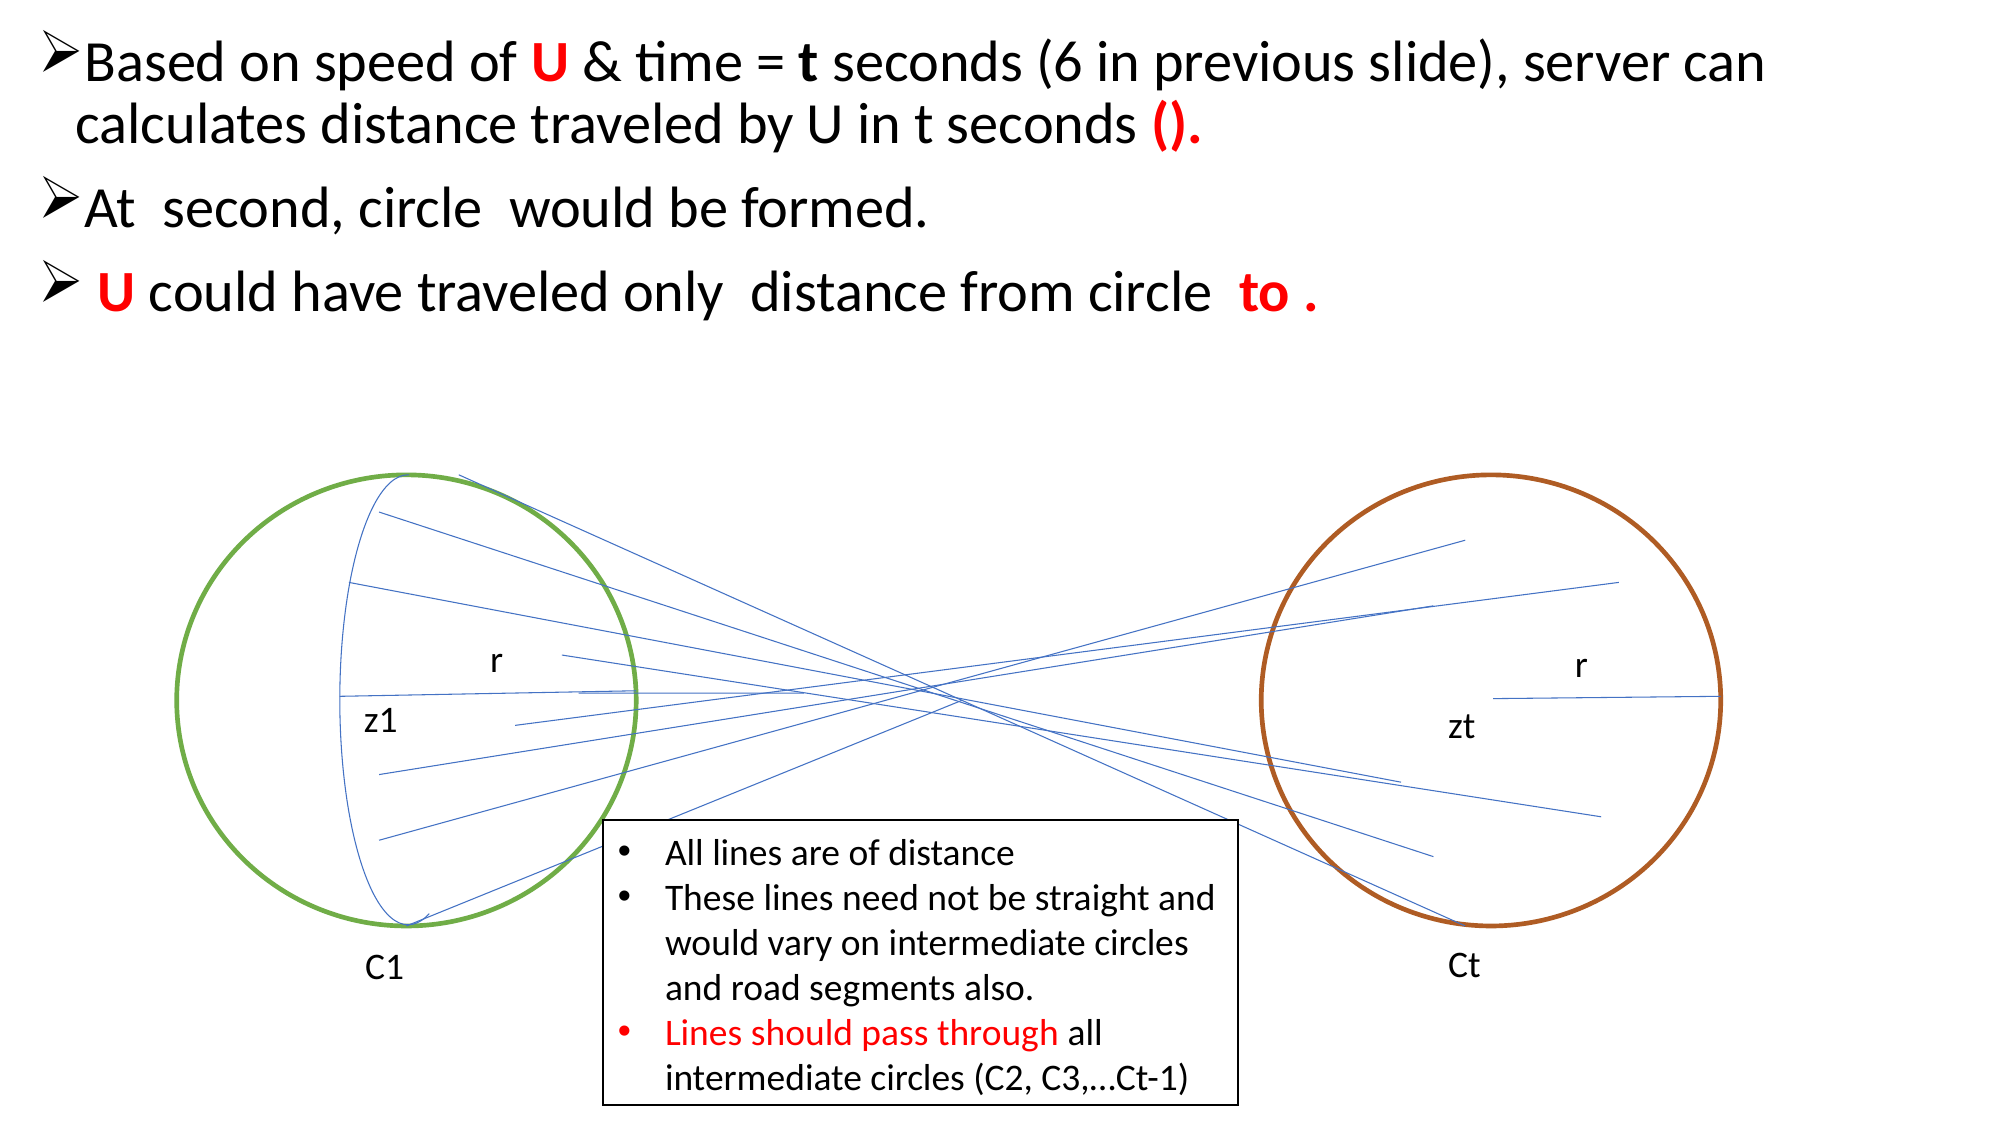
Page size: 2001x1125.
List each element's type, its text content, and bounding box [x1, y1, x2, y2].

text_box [561, 655, 1602, 817]
text_box Ct [1433, 932, 1560, 993]
text_box [339, 697, 406, 926]
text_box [379, 512, 1434, 540]
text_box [379, 540, 1466, 582]
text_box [514, 582, 1619, 726]
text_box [379, 841, 1434, 857]
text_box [406, 474, 1491, 582]
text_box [348, 582, 561, 783]
text_box [339, 589, 348, 690]
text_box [406, 817, 1491, 926]
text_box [379, 783, 1466, 841]
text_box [339, 690, 348, 697]
text_box C1 [350, 934, 477, 995]
text_box [175, 473, 429, 928]
text_box [349, 474, 406, 582]
text_box [1469, 473, 1722, 928]
